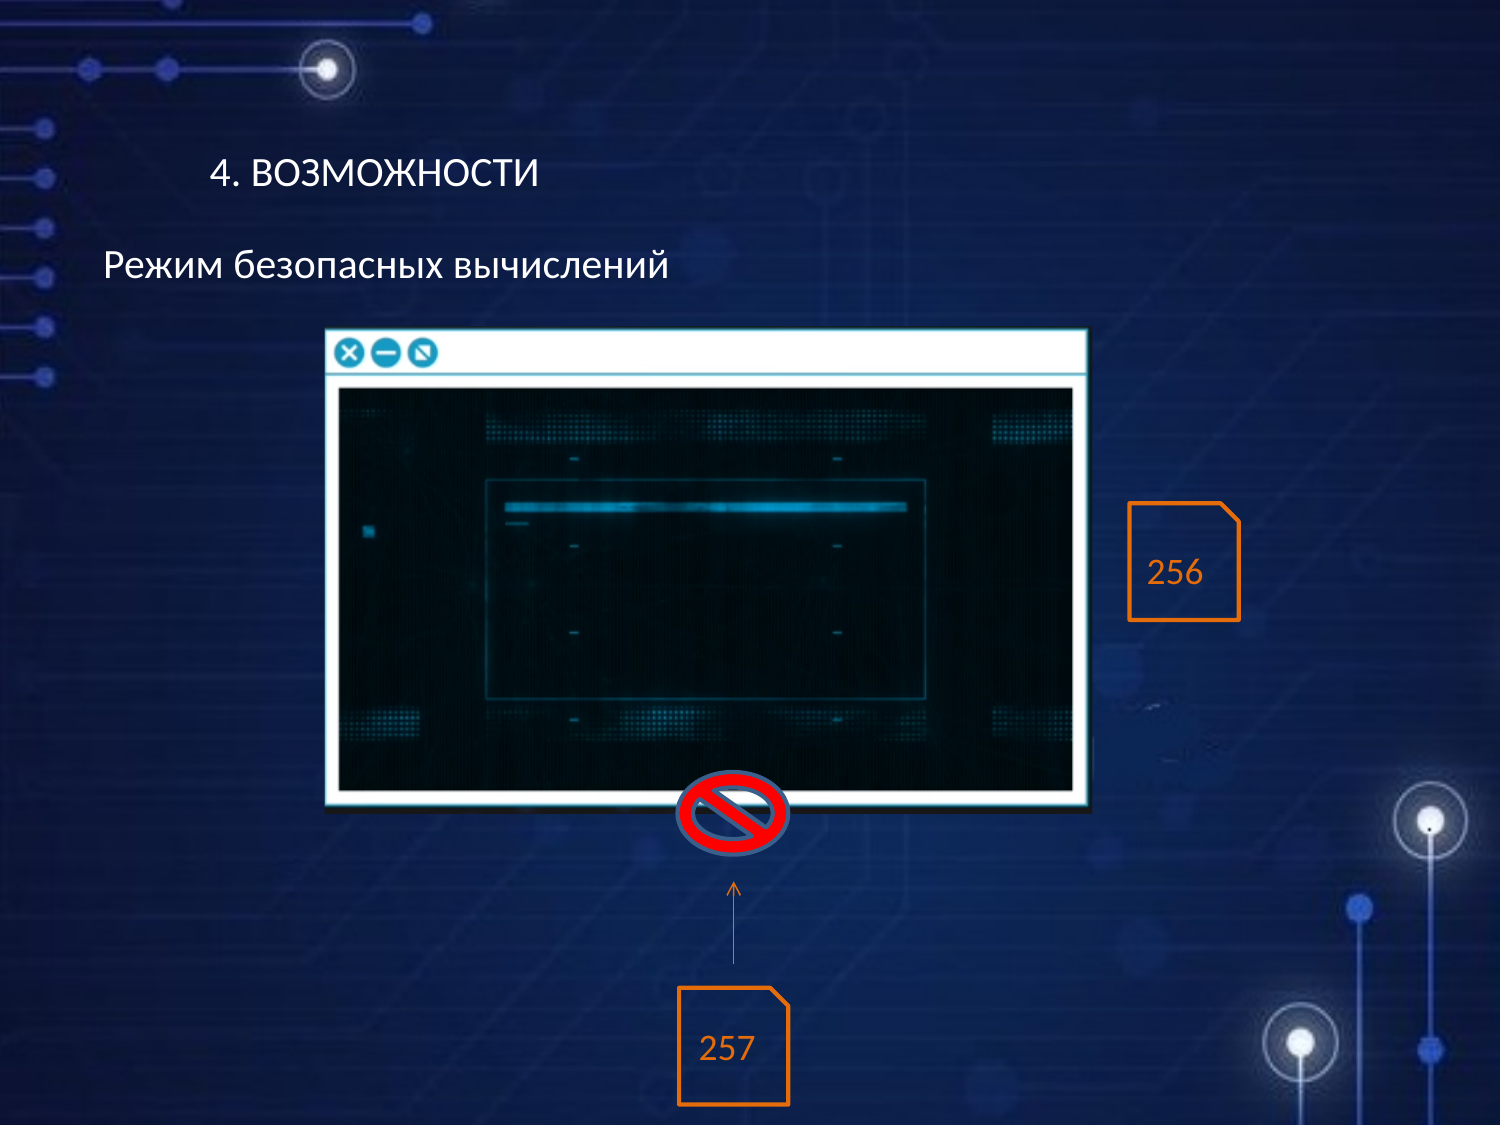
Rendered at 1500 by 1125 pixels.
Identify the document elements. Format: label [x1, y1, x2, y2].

list [0, 0, 1500, 1125]
picture [324, 325, 1093, 814]
